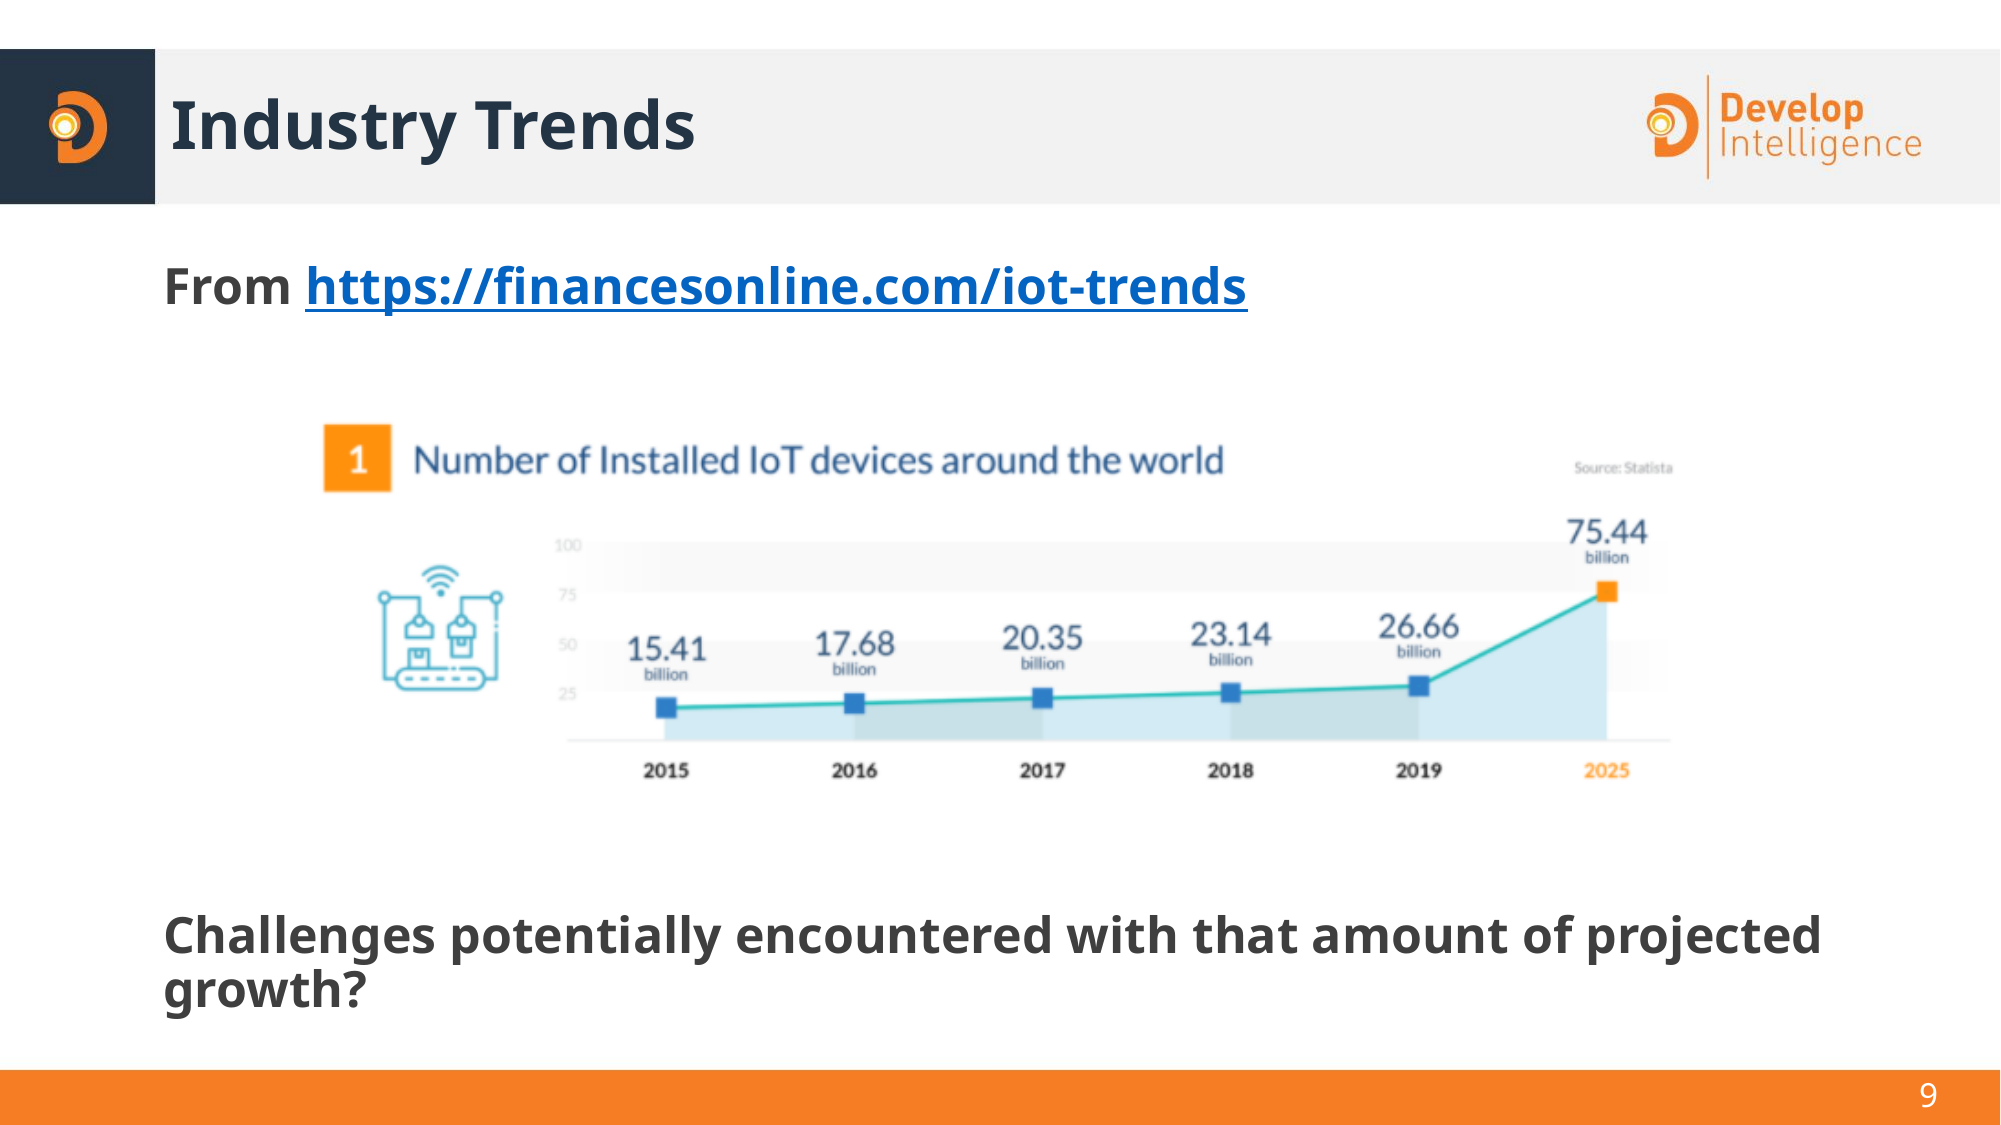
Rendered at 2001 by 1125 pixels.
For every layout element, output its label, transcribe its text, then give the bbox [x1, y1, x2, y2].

slide_number 9 [1860, 1072, 1998, 1122]
list From https://financesonline.com/iot-trends Challenges potentially encountered with that amount of projected growth? [135, 248, 1861, 1016]
title Industry Trends [156, 53, 1999, 203]
picture [0, 0, 2001, 1125]
